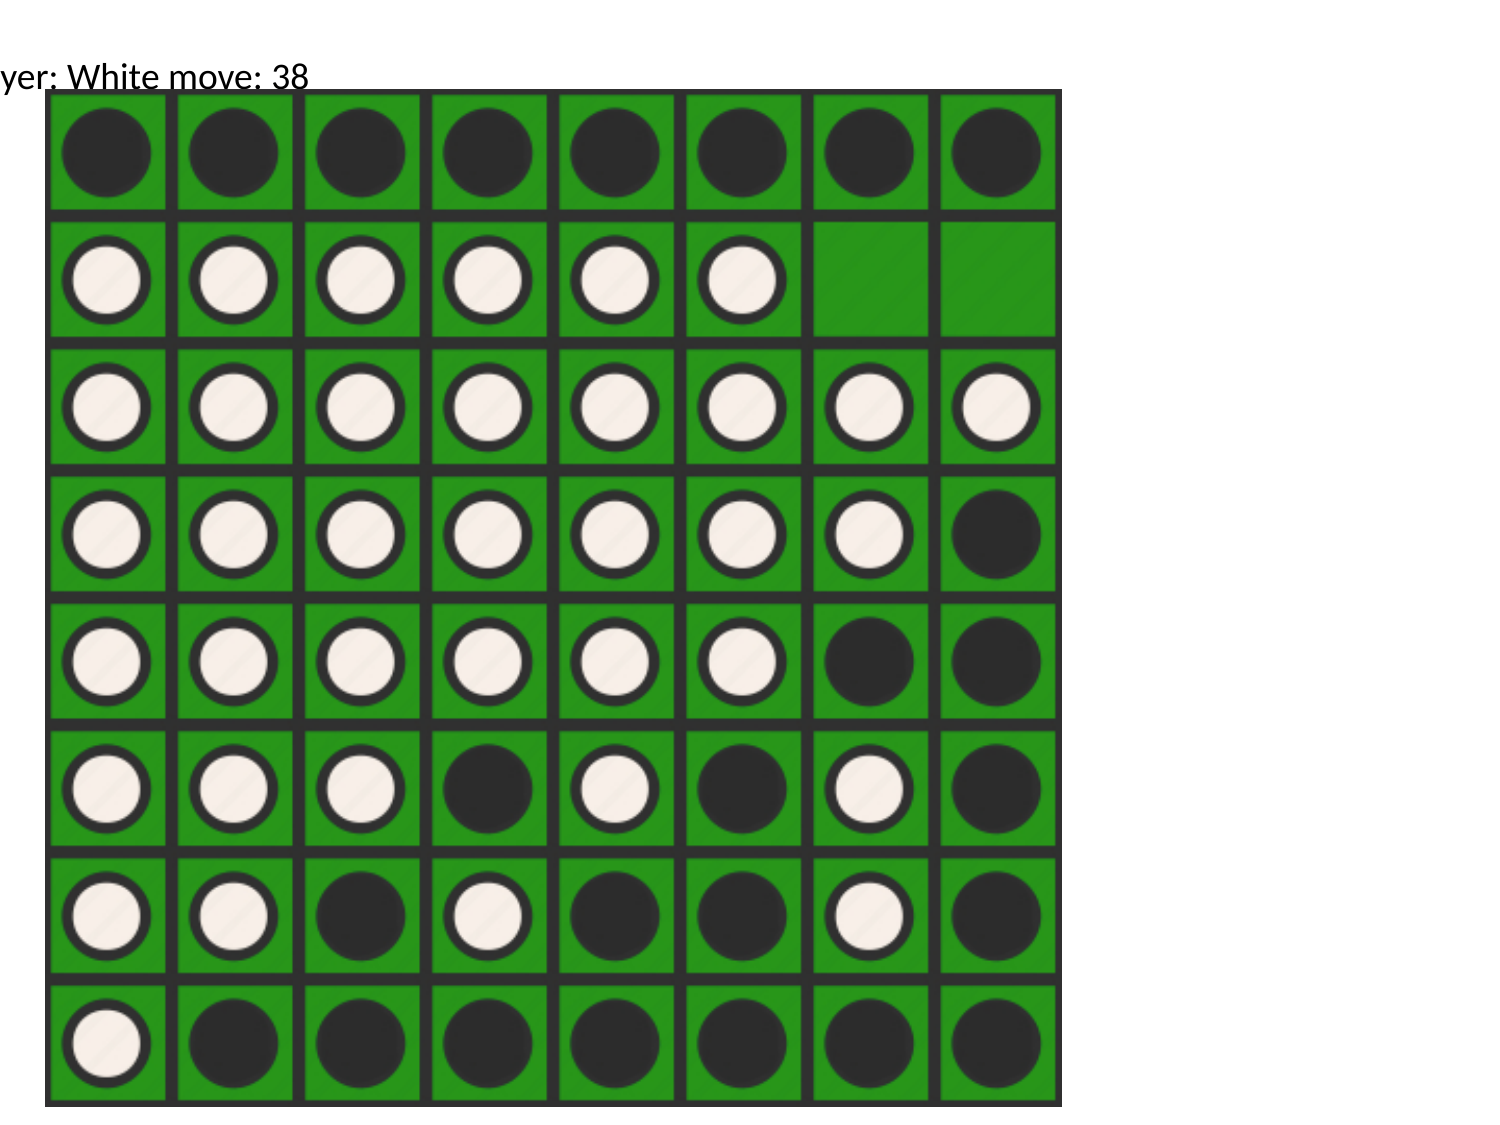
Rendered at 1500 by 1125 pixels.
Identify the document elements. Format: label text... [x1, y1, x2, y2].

picture [44, 89, 1062, 1107]
text_box turn: 58 player: White move: 38 [0, 44, 325, 105]
